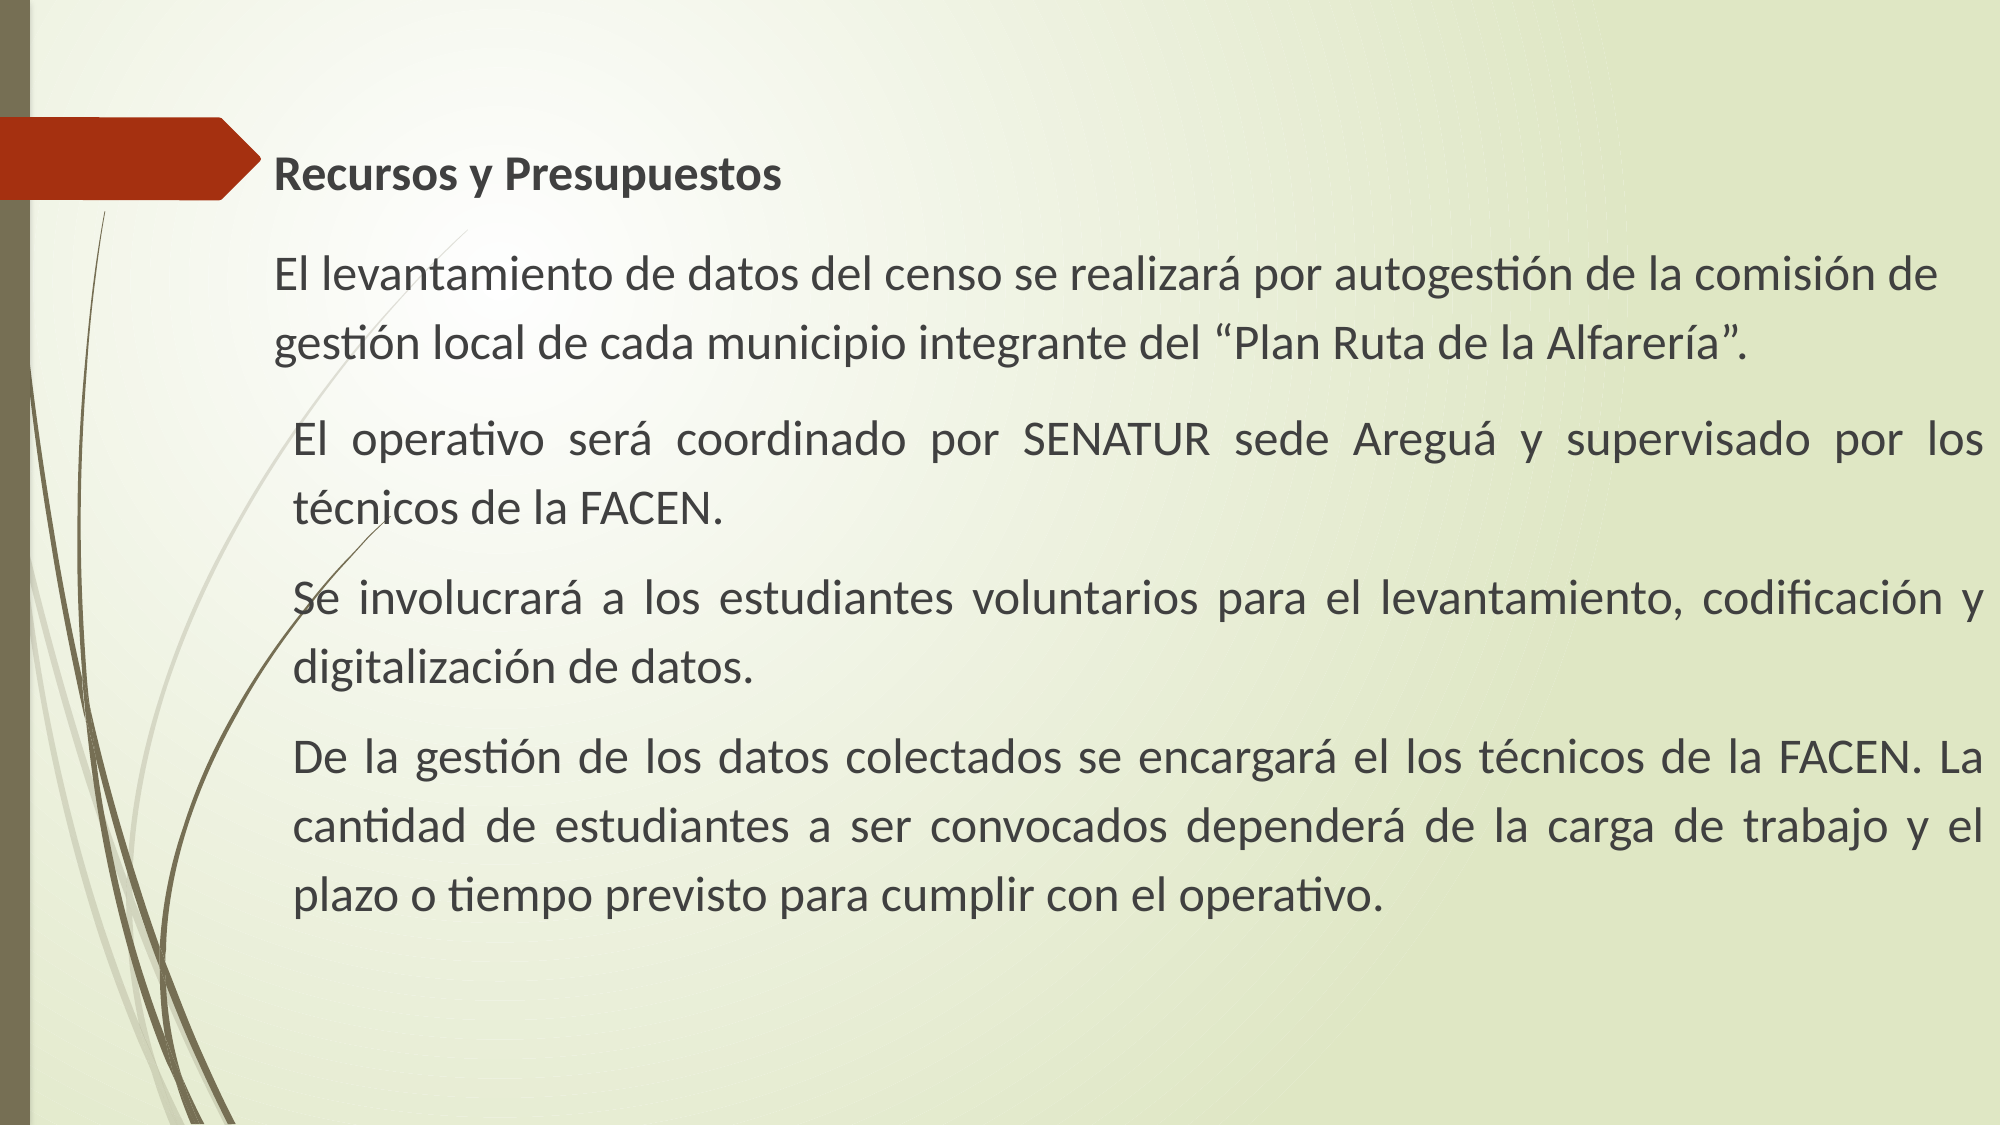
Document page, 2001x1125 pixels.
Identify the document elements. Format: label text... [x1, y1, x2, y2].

list Recursos y Presupuestos El levantamiento de datos del censo se realizará por autogestión de la comisión de gestión local de cada municipio integrante del “Plan Ruta de la Alfarería”. El operativo será coordinado por SENATUR sede Areguá y supervisado por los técnicos de la FACEN. Se involucrará a los estudiantes voluntarios para el levantamiento, codificación y digitalización de datos. De la gestión de los datos colectados se encargará el los técnicos de la FACEN. La cantidad de estudiantes a ser convocados dependerá de la carga de trabajo y el plazo o tiempo previsto para cumplir con el operativo. [258, 123, 2000, 1125]
